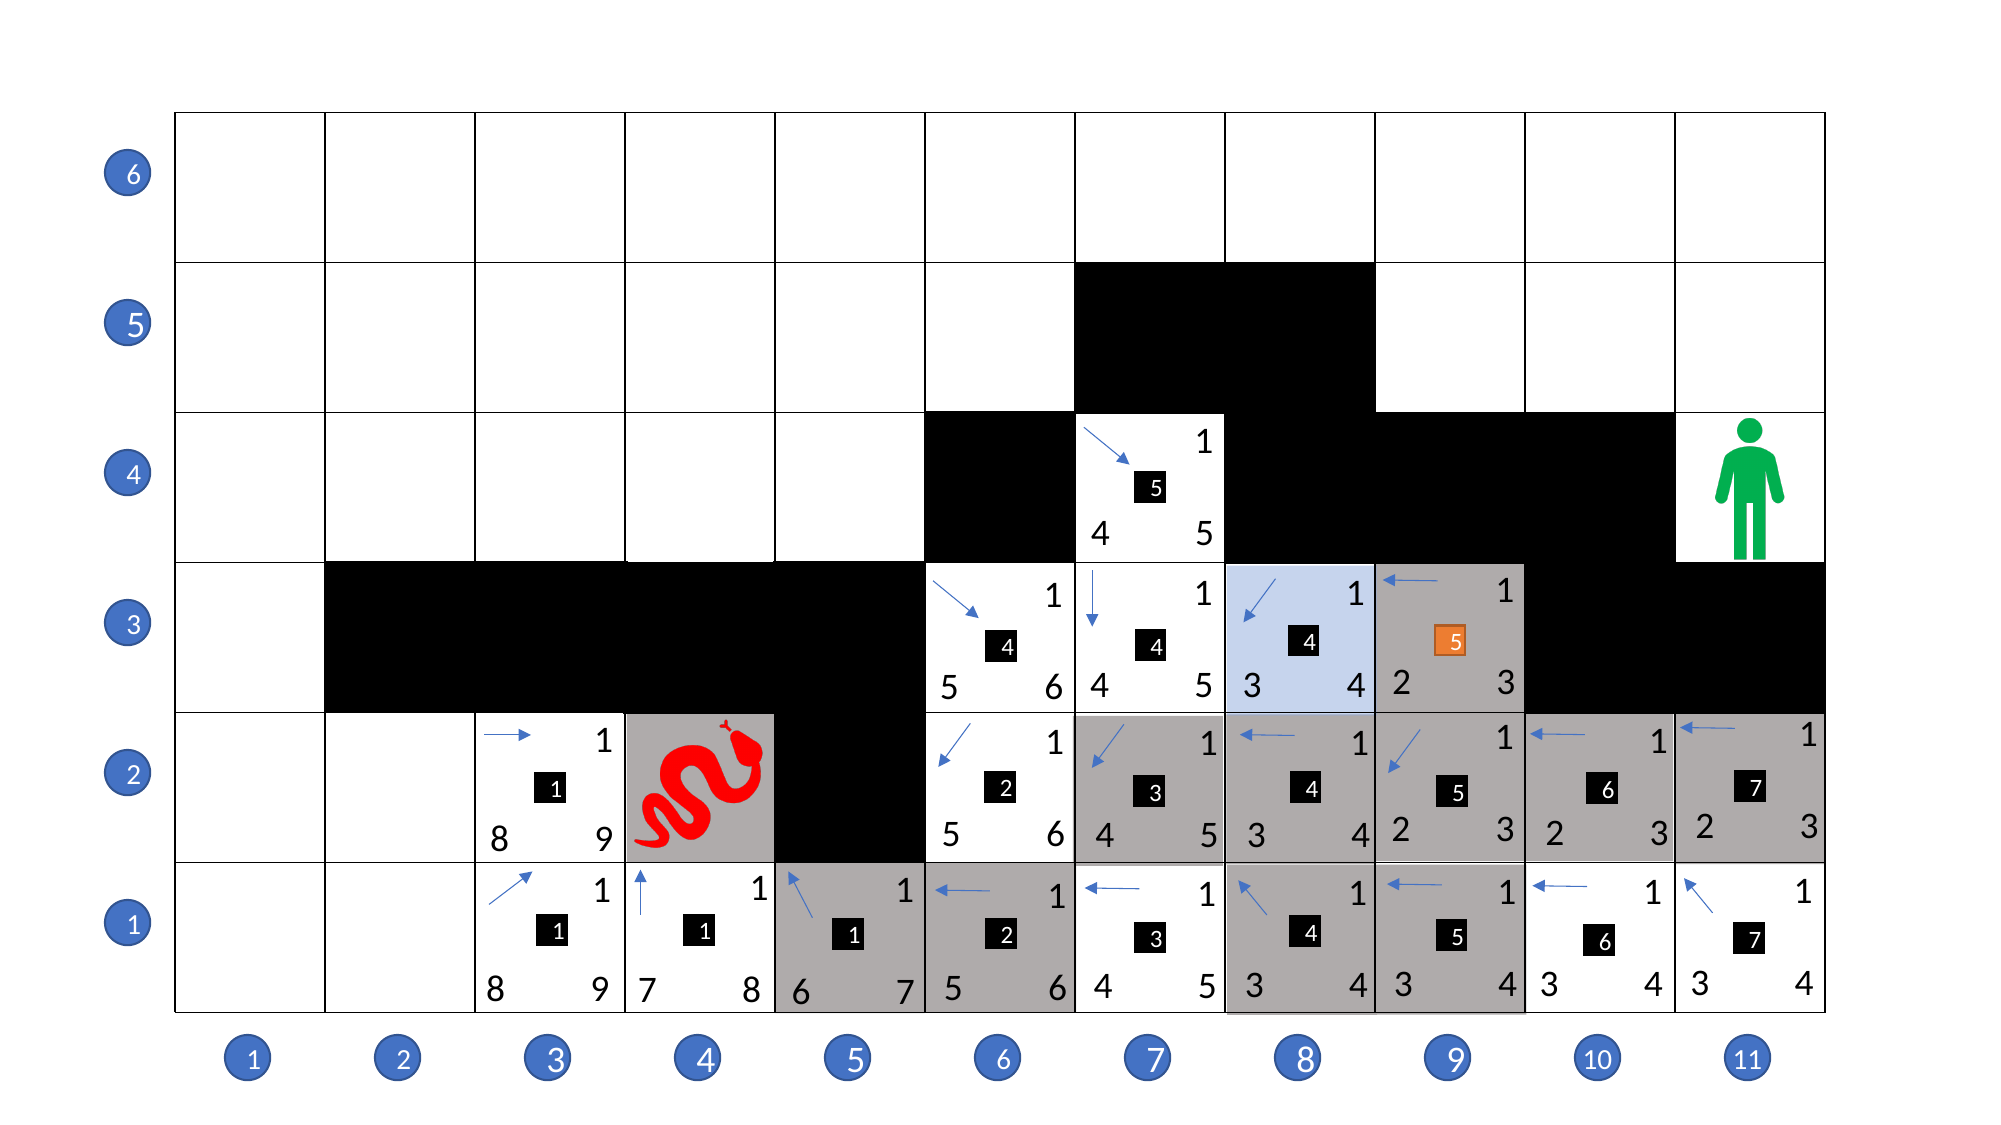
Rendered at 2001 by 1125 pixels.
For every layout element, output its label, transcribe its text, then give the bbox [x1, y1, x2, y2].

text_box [932, 580, 979, 619]
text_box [1238, 880, 1267, 915]
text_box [1091, 724, 1124, 768]
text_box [1683, 878, 1713, 913]
picture [622, 707, 773, 858]
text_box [938, 723, 971, 767]
text_box 3 [1826, 794, 1831, 854]
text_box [489, 871, 533, 905]
text_box 1 [1826, 701, 1830, 762]
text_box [1083, 427, 1130, 465]
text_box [1388, 729, 1421, 774]
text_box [788, 871, 813, 918]
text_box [1243, 578, 1276, 623]
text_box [104, 112, 1826, 1081]
